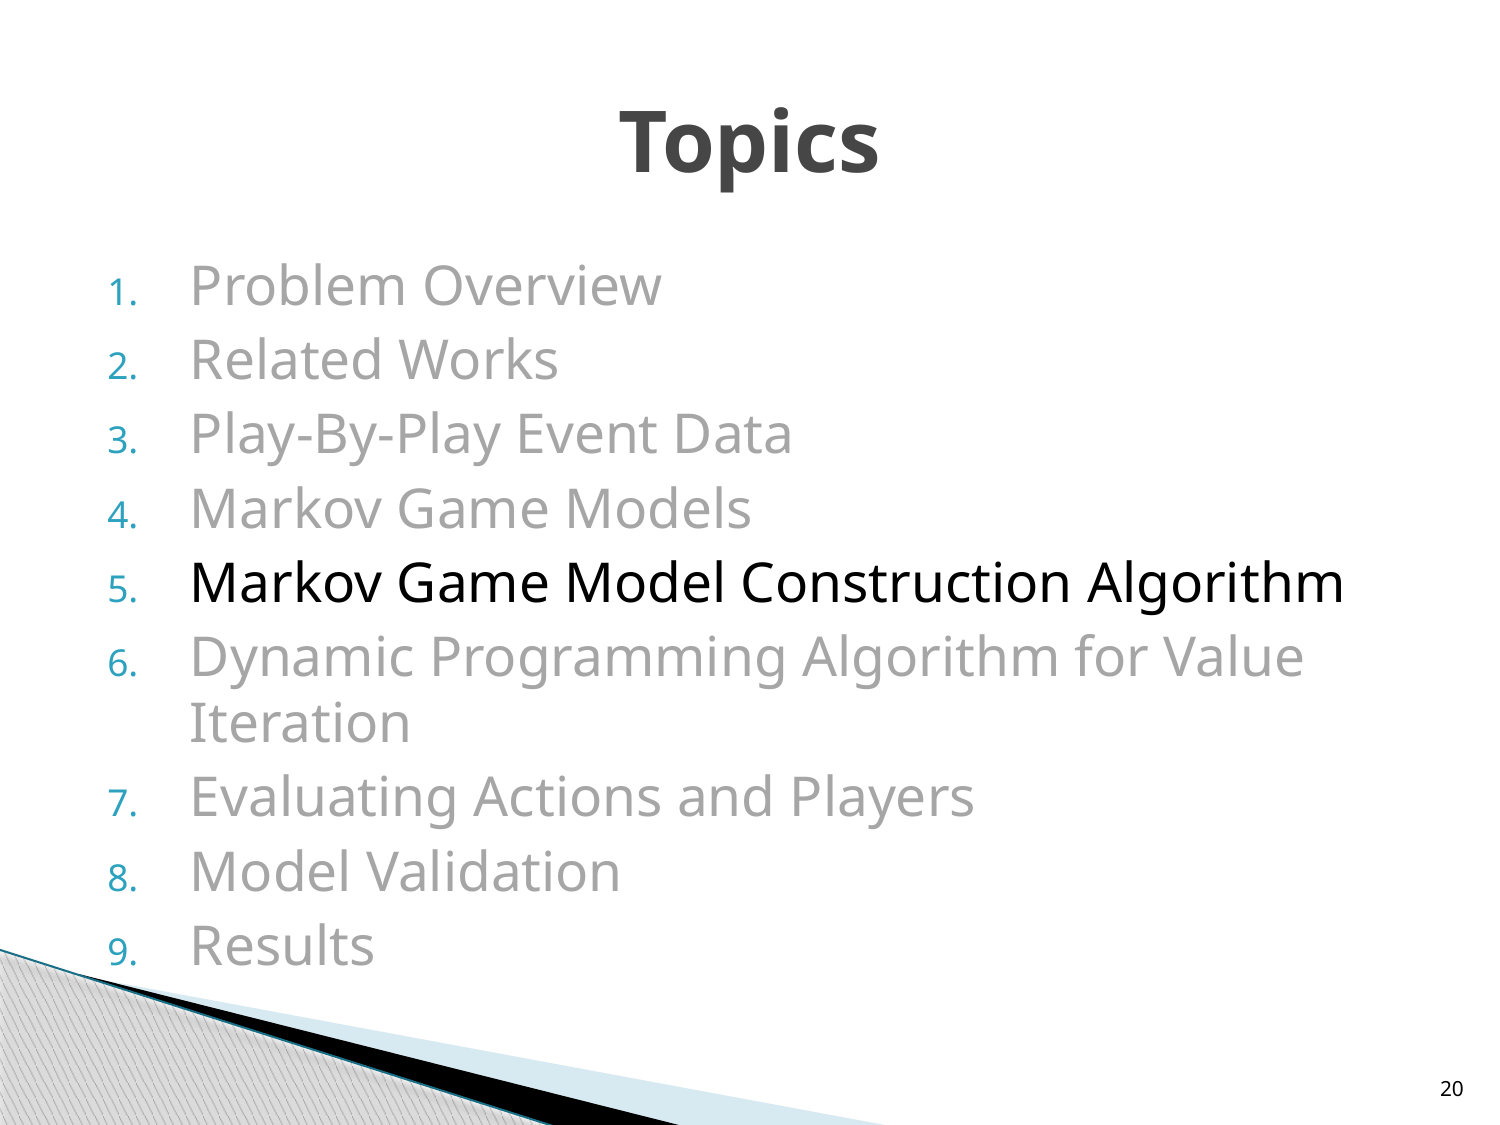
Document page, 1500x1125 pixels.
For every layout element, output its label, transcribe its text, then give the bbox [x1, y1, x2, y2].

slide_number 20 [1418, 1051, 1479, 1112]
list Problem Overview Related Works Play-By-Play Event Data Markov Game Models Markov Game Model Construction Algorithm Dynamic Programming Algorithm for Value Iteration Evaluating Actions and Players Model Validation Results [75, 243, 1425, 986]
title Topics [75, 45, 1425, 233]
